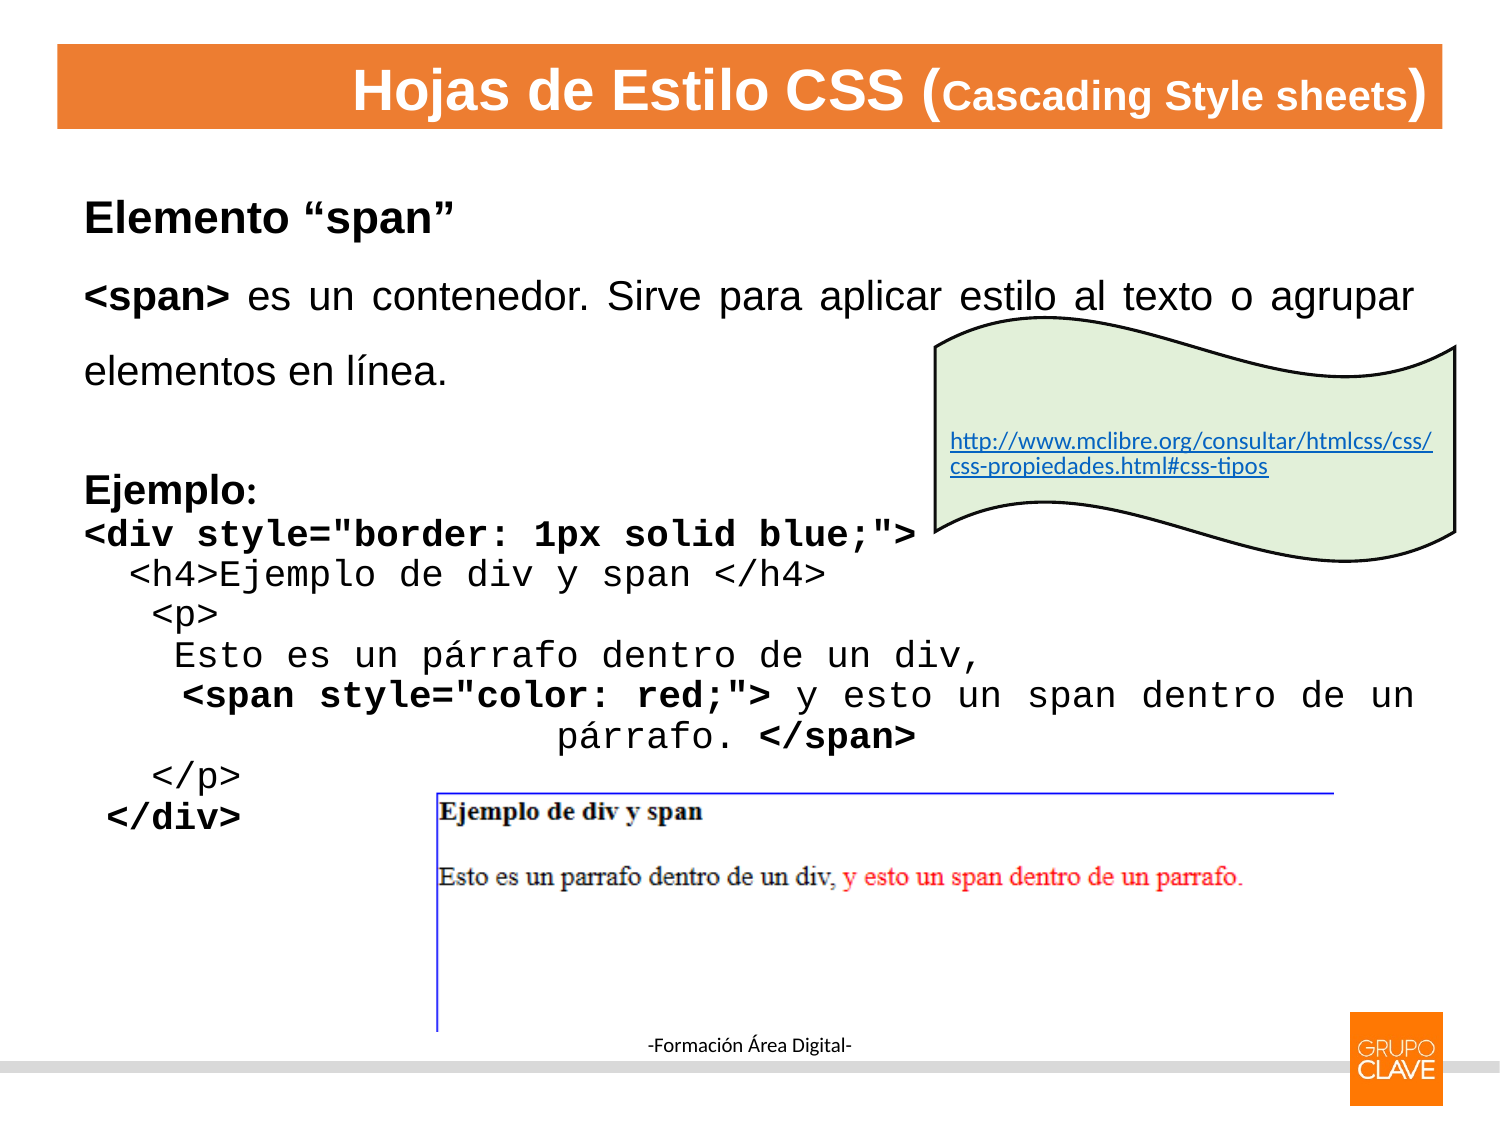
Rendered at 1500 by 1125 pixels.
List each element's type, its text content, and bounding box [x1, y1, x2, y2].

text_box Hojas de Estilo CSS (Cascading Style sheets) [57, 44, 1443, 129]
text_box http://www.mclibre.org/consultar/htmlcss/css/css-propiedades.html#css-tipos [934, 317, 1456, 562]
picture [1350, 1012, 1443, 1106]
picture [430, 785, 1334, 1032]
subtitle Elemento “span” <span> es un contenedor. Sirve para aplicar estilo al texto o agrupar elementos en línea. Ejemplo: <div style="border: 1px solid blue;"> <h4>Ejemplo de div y span </h4> <p> Esto es un párrafo dentro de un div, <span style="color: red;"> y esto un span dentro de un párrafo. </span> </p> </div> [57, 179, 1431, 820]
